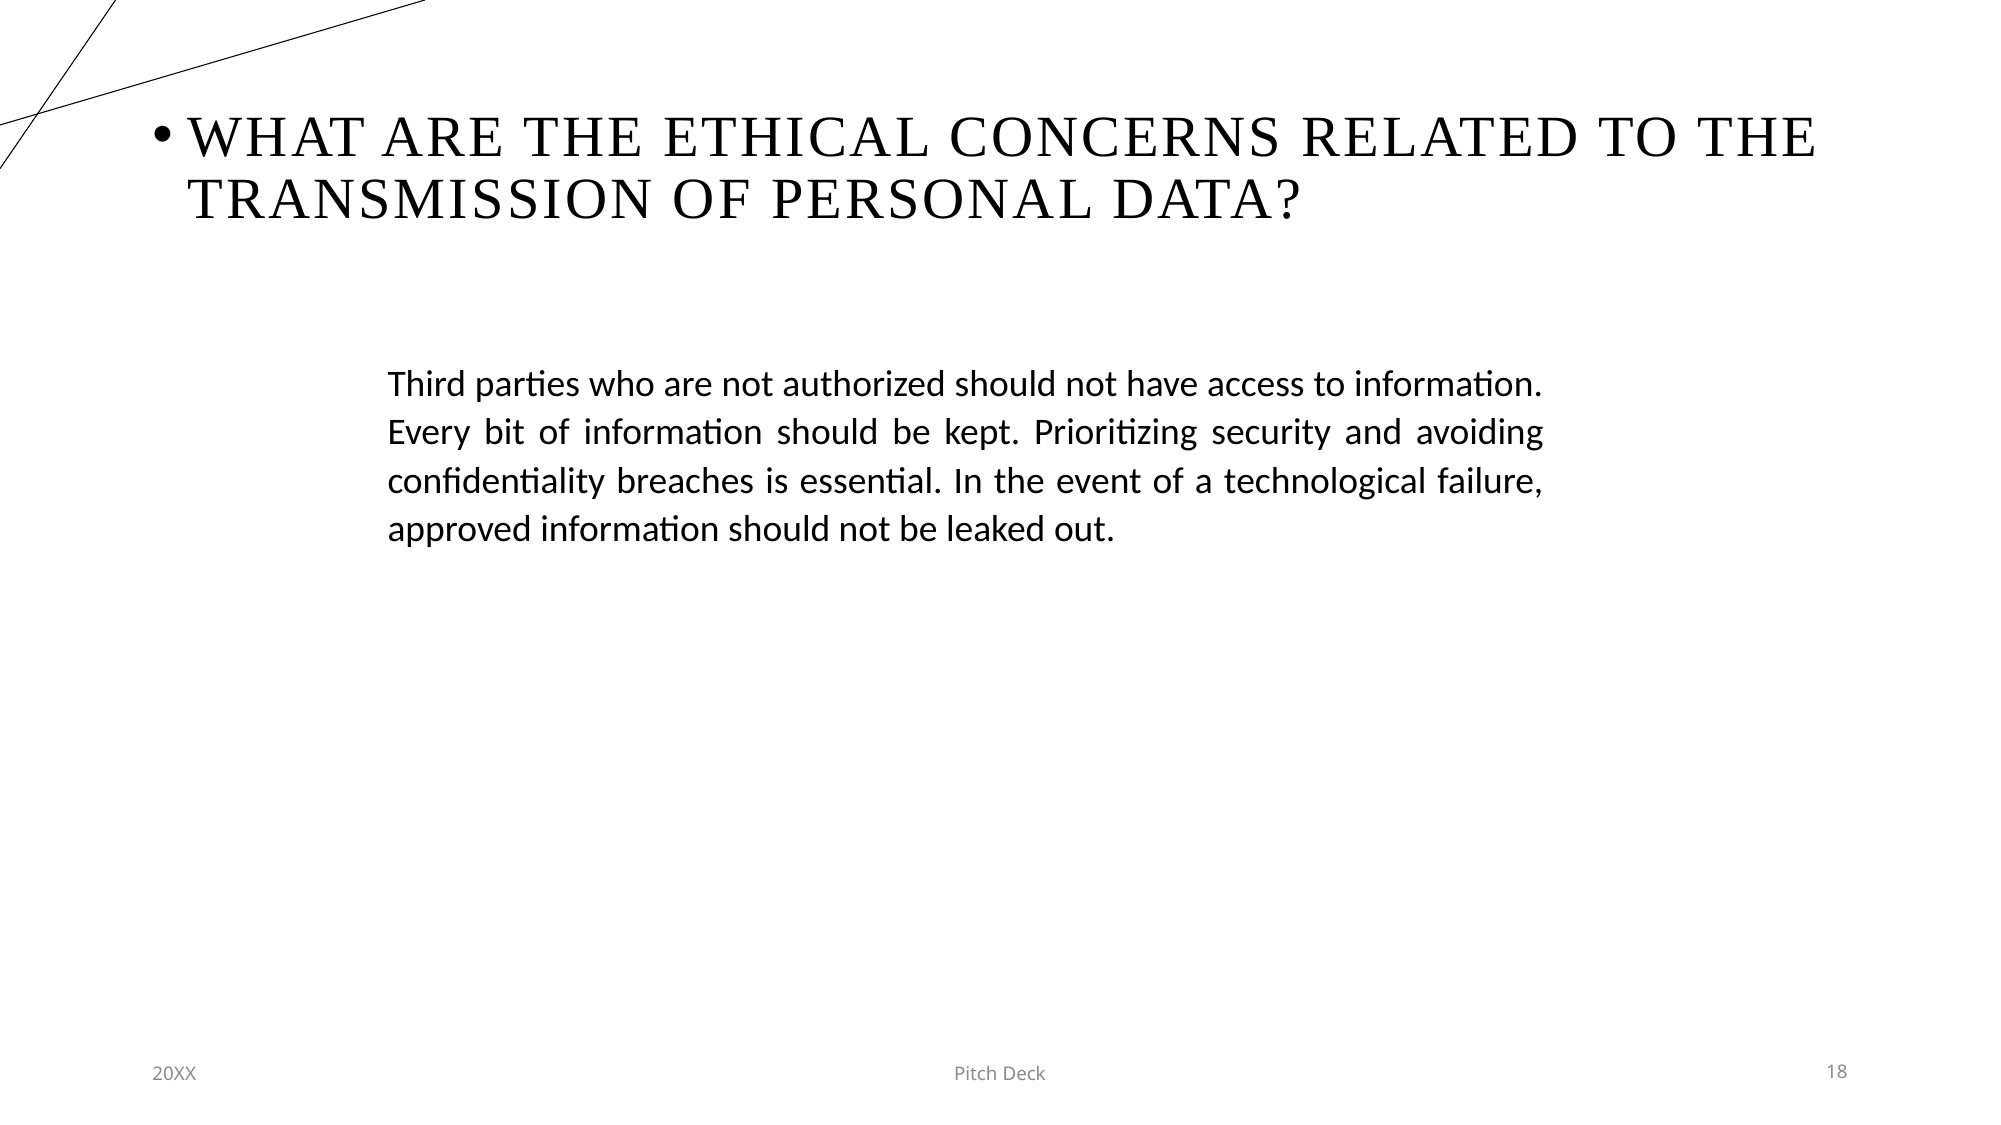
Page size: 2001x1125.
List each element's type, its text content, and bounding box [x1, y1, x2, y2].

text_box Third parties who are not authorized should not have access to information. Every bit of information should be kept. Prioritizing security and avoiding confidentiality breaches is essential. In the event of a technological failure, approved information should not be leaked out. [372, 348, 1560, 557]
footer Pitch Deck [662, 1042, 1338, 1103]
slide_number 18 [1412, 1042, 1863, 1103]
title What are the ethical concerns related to the transmission of personal data? [137, 59, 1863, 278]
slide_number 20XX [137, 1042, 588, 1103]
